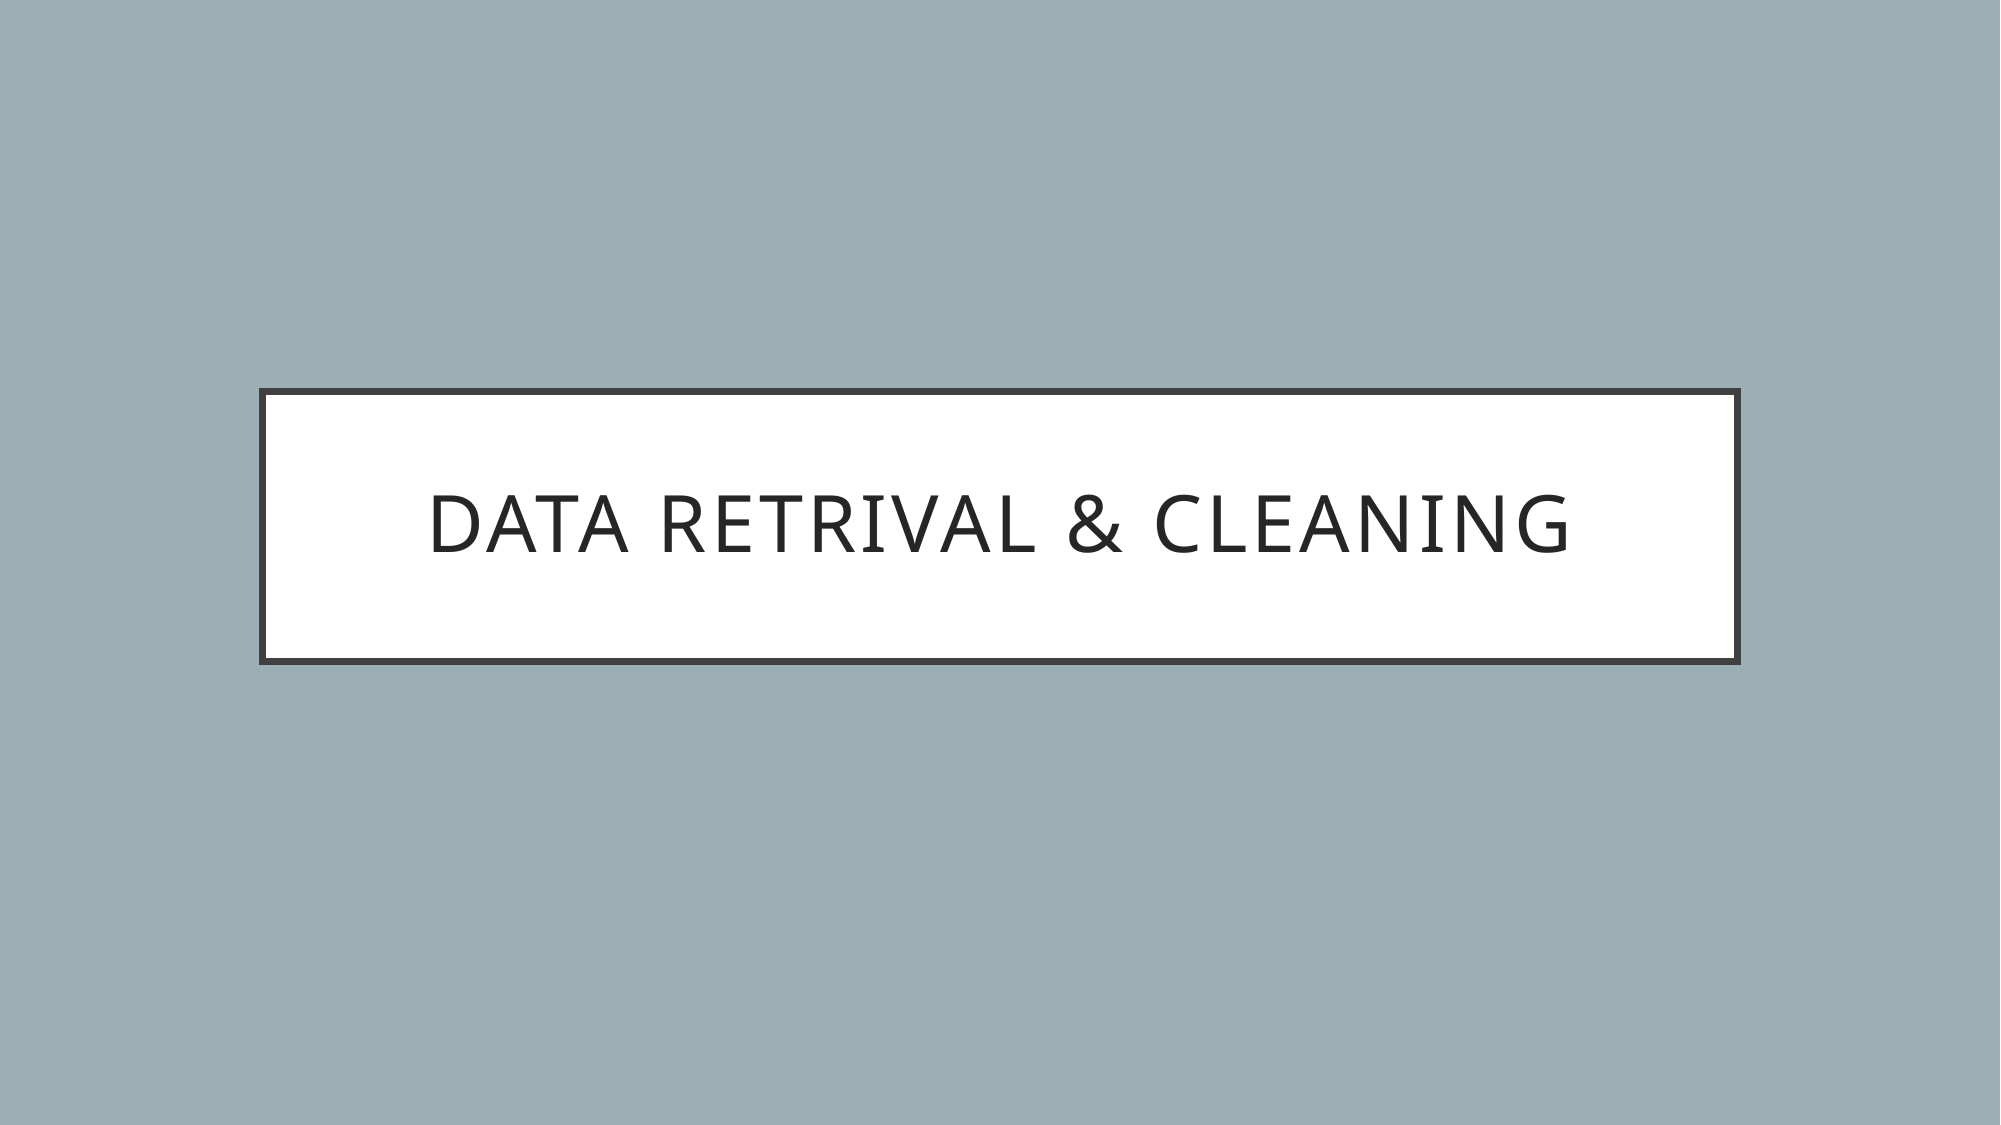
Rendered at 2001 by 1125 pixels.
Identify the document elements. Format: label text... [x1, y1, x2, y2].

title Data Retrival & cleaning [259, 388, 1741, 665]
